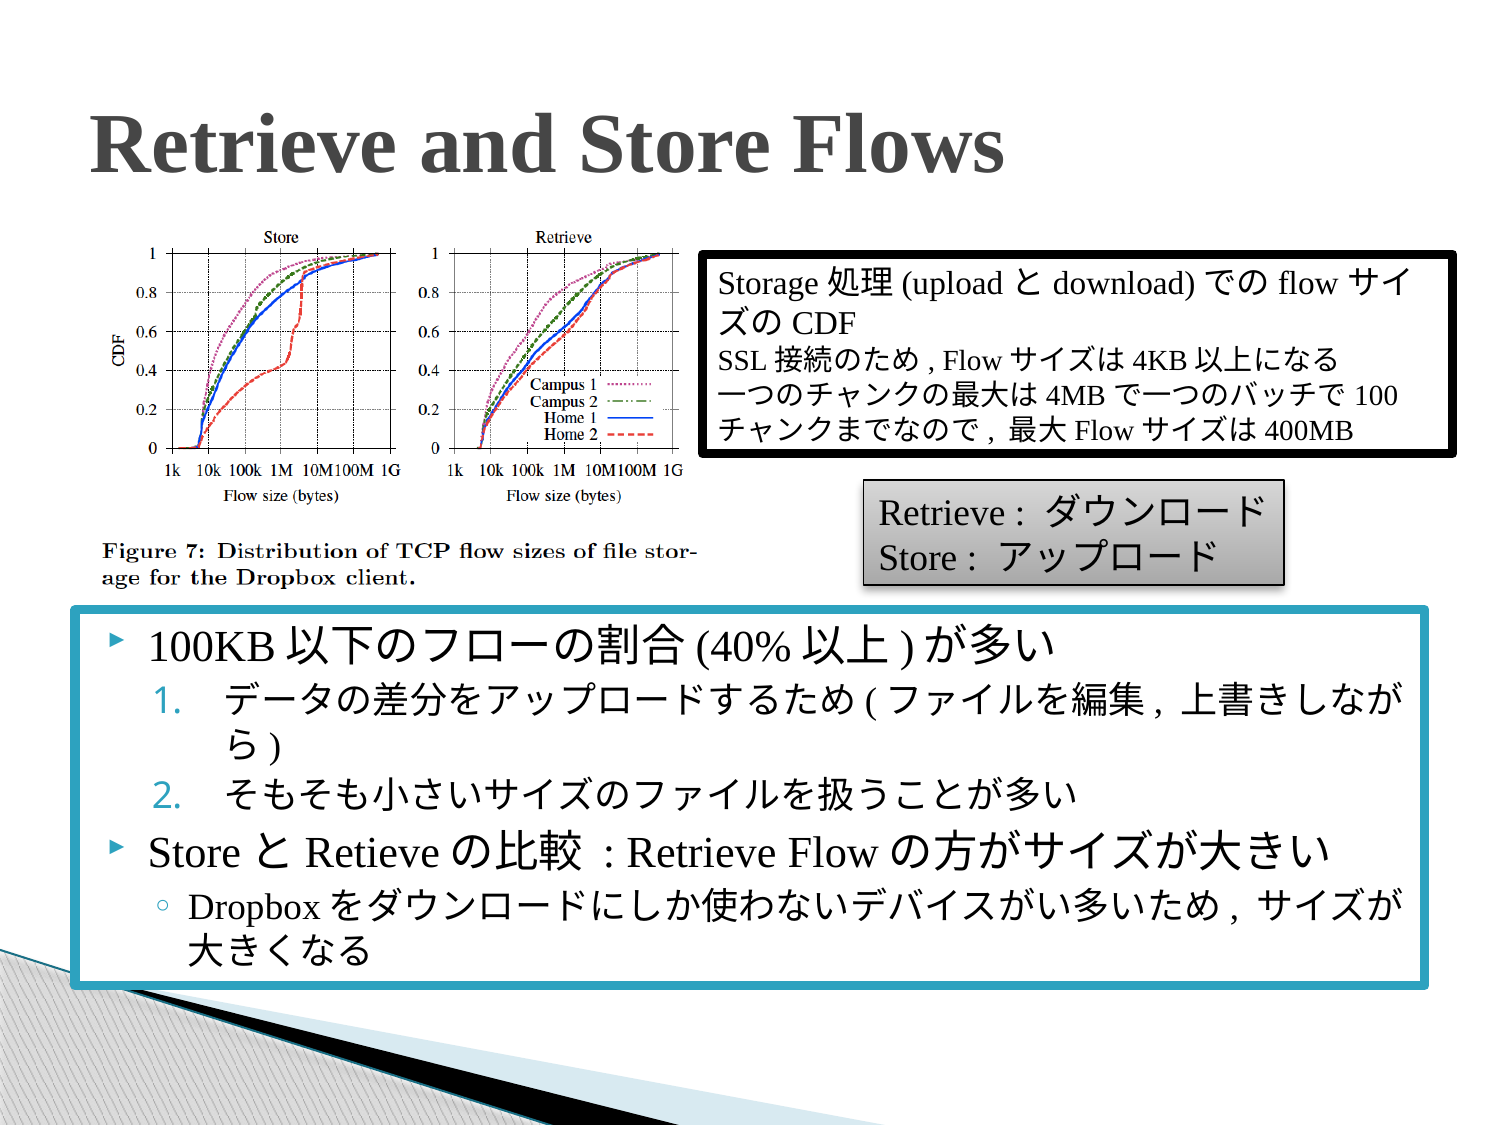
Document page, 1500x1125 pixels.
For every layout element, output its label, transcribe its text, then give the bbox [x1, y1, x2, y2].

text_box Storage処理(uploadとdownload)でのflowサイズのCDF SSL接続のため, Flowサイズは4KB以上になる 一つのチャンクの最大は4MBで一つのバッチで100チャンクまでなので, 最大Flowサイズは400MB [718, 250, 1457, 458]
picture [76, 221, 714, 599]
text_box Retrieve : ダウンロード Store : アップロード [863, 479, 1285, 586]
title Retrieve and Store Flows [75, 45, 1425, 233]
list 100KB以下のフローの割合(40%以上)が多い データの差分をアップロードするため(ファイルを編集, 上書きしながら) そもそも小さいサイズのファイルを扱うことが多い StoreとRetieveの比較 : Retrieve Flowの方がサイズが大きい Dropboxをダウンロードにしか使わないデバイスがい多いため, サイズが大きくなる [70, 605, 1429, 990]
